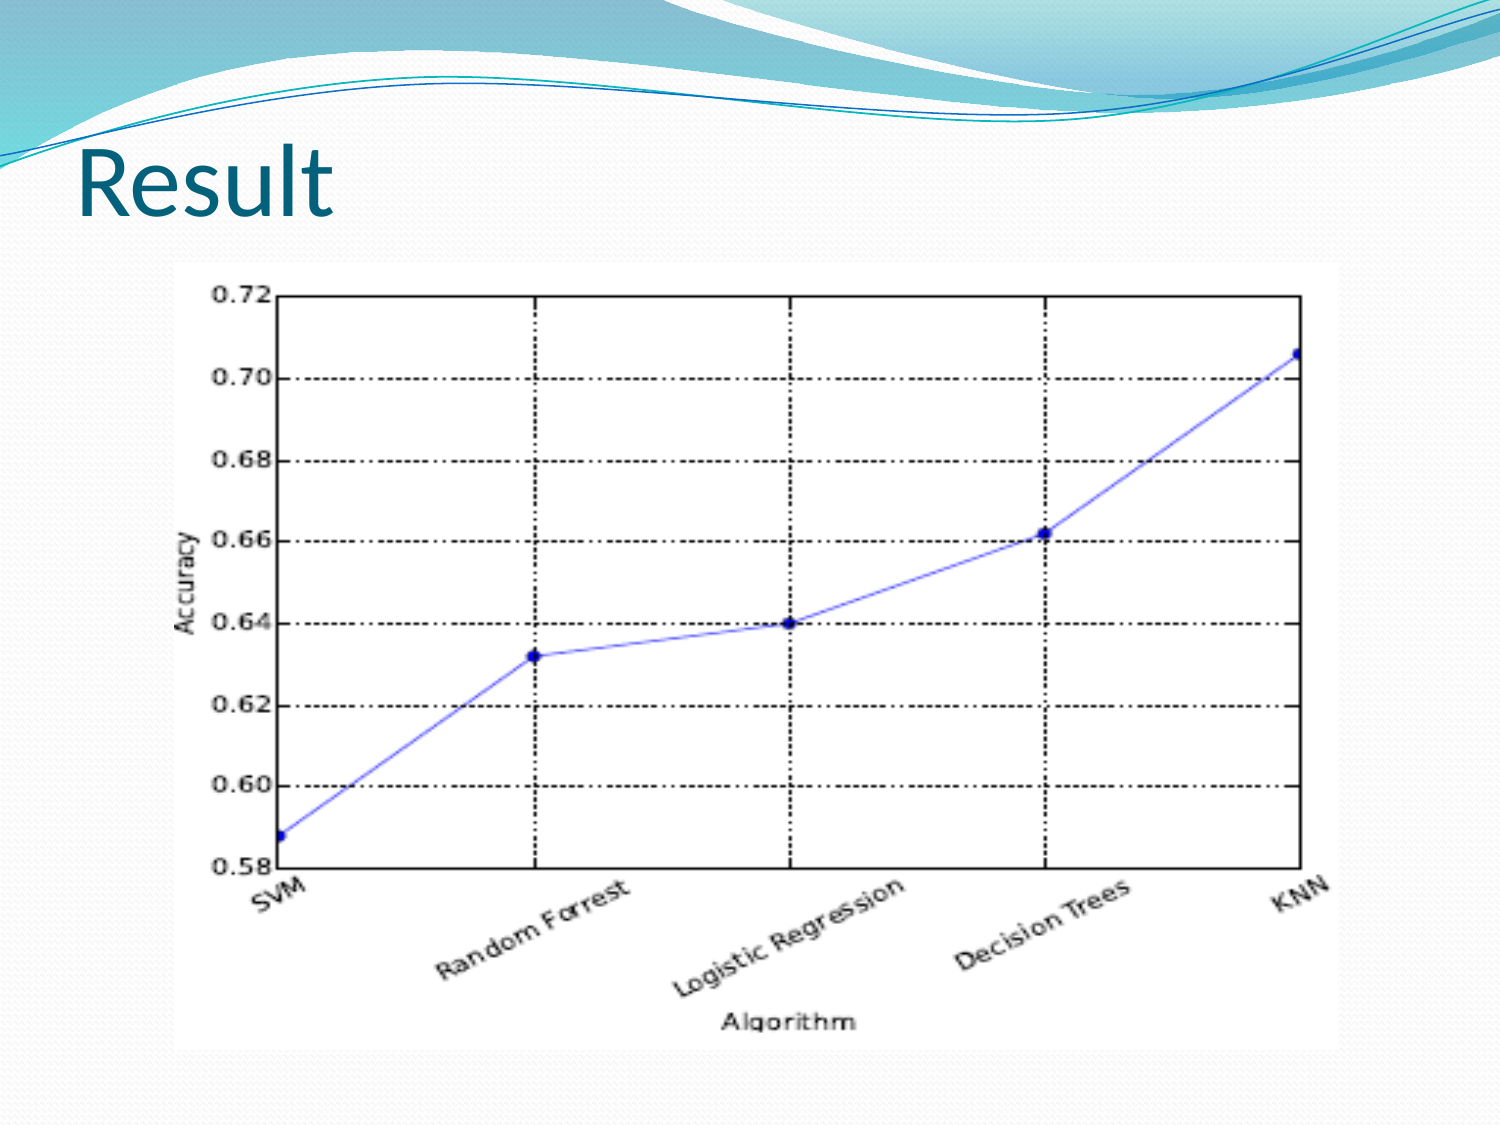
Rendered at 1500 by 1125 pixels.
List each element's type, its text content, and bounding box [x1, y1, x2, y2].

title Result [75, 50, 1425, 238]
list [174, 262, 1338, 1051]
